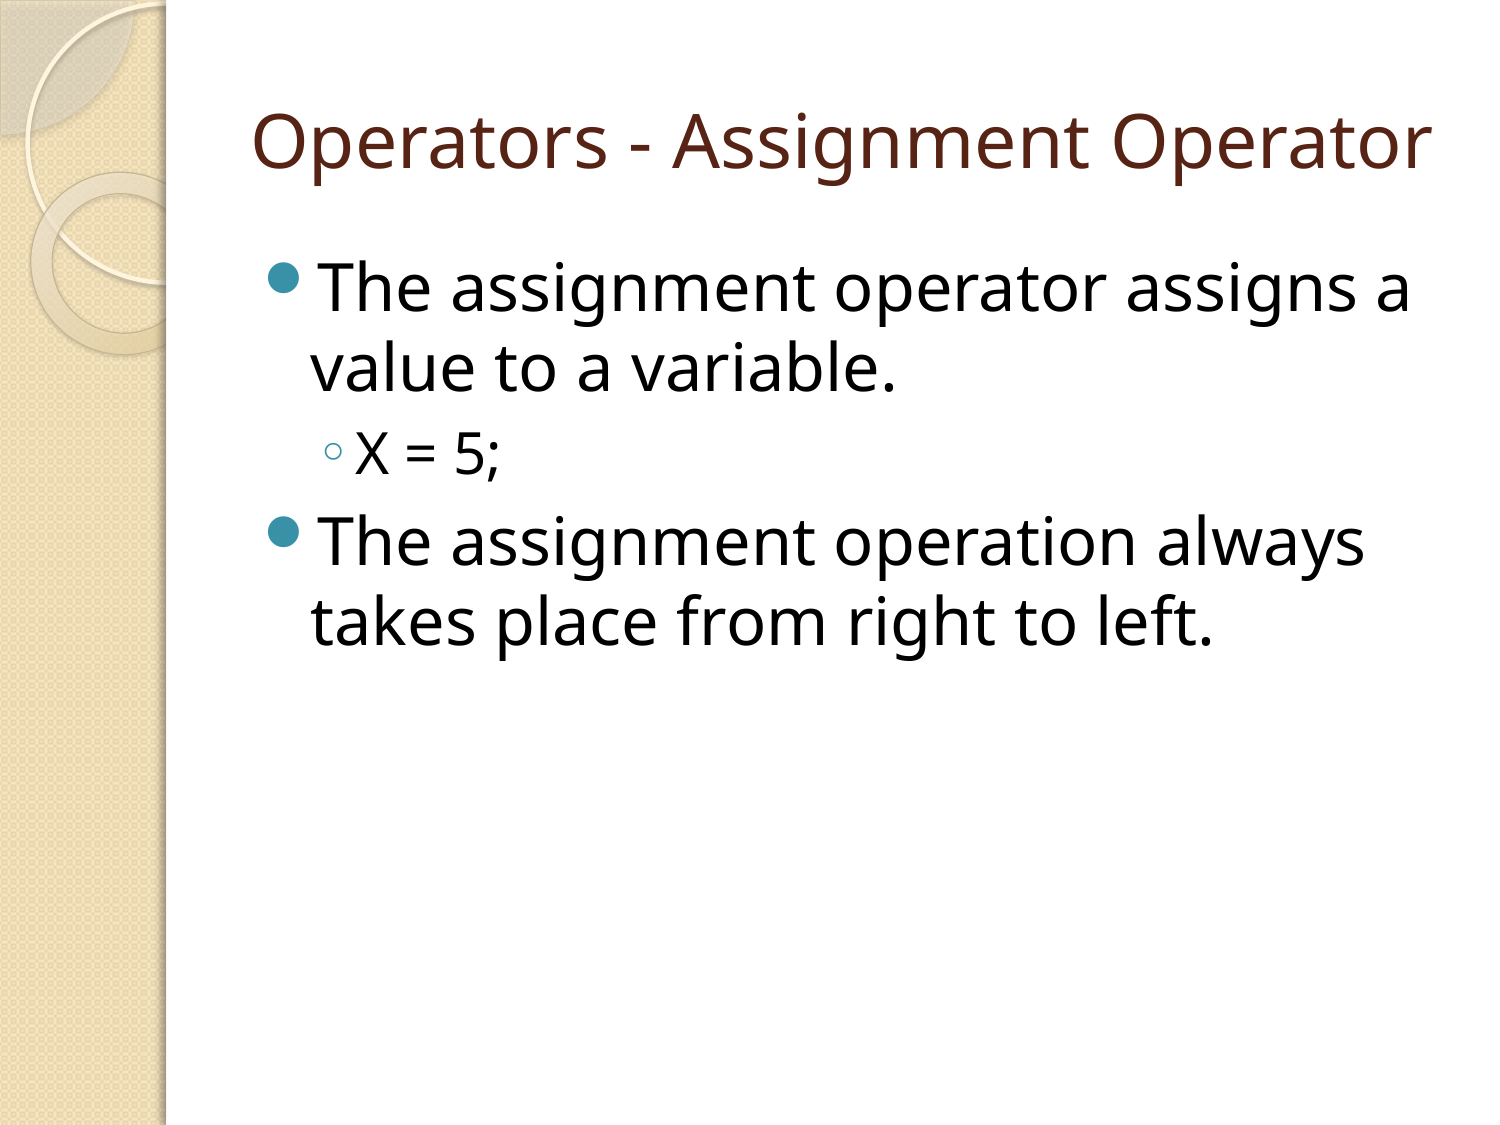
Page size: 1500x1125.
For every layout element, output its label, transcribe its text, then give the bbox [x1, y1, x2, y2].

title Operators - Assignment Operator [235, 45, 1466, 233]
list The assignment operator assigns a value to a variable. X = 5; The assignment operation always takes place from right to left. [235, 237, 1466, 1025]
